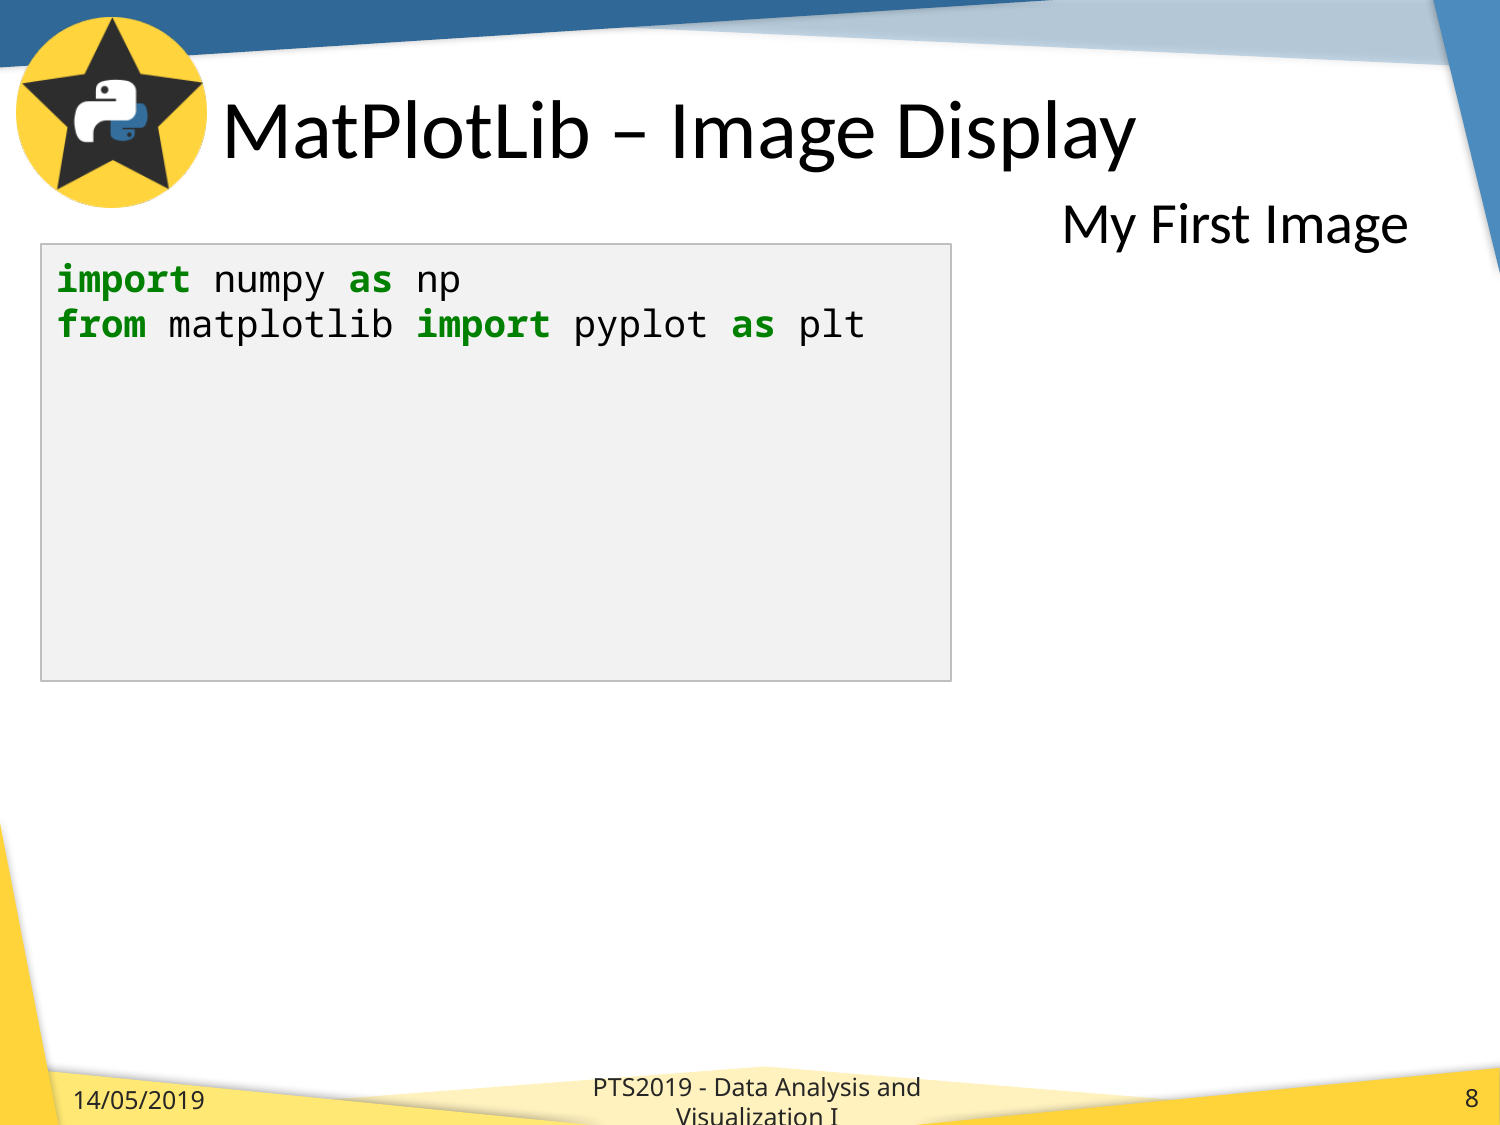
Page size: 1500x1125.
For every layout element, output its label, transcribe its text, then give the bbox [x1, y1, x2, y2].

title MatPlotLib – Image Display [206, 66, 1425, 160]
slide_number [57, 1082, 408, 1118]
text_box My First Image [206, 160, 1426, 279]
footer PTS2019 - Data Analysis and Visualization I [520, 1071, 995, 1125]
slide_number 8 [1144, 1082, 1495, 1118]
text_box import numpy as np from matplotlib import pyplot as plt [39, 241, 953, 683]
picture [16, 17, 207, 208]
